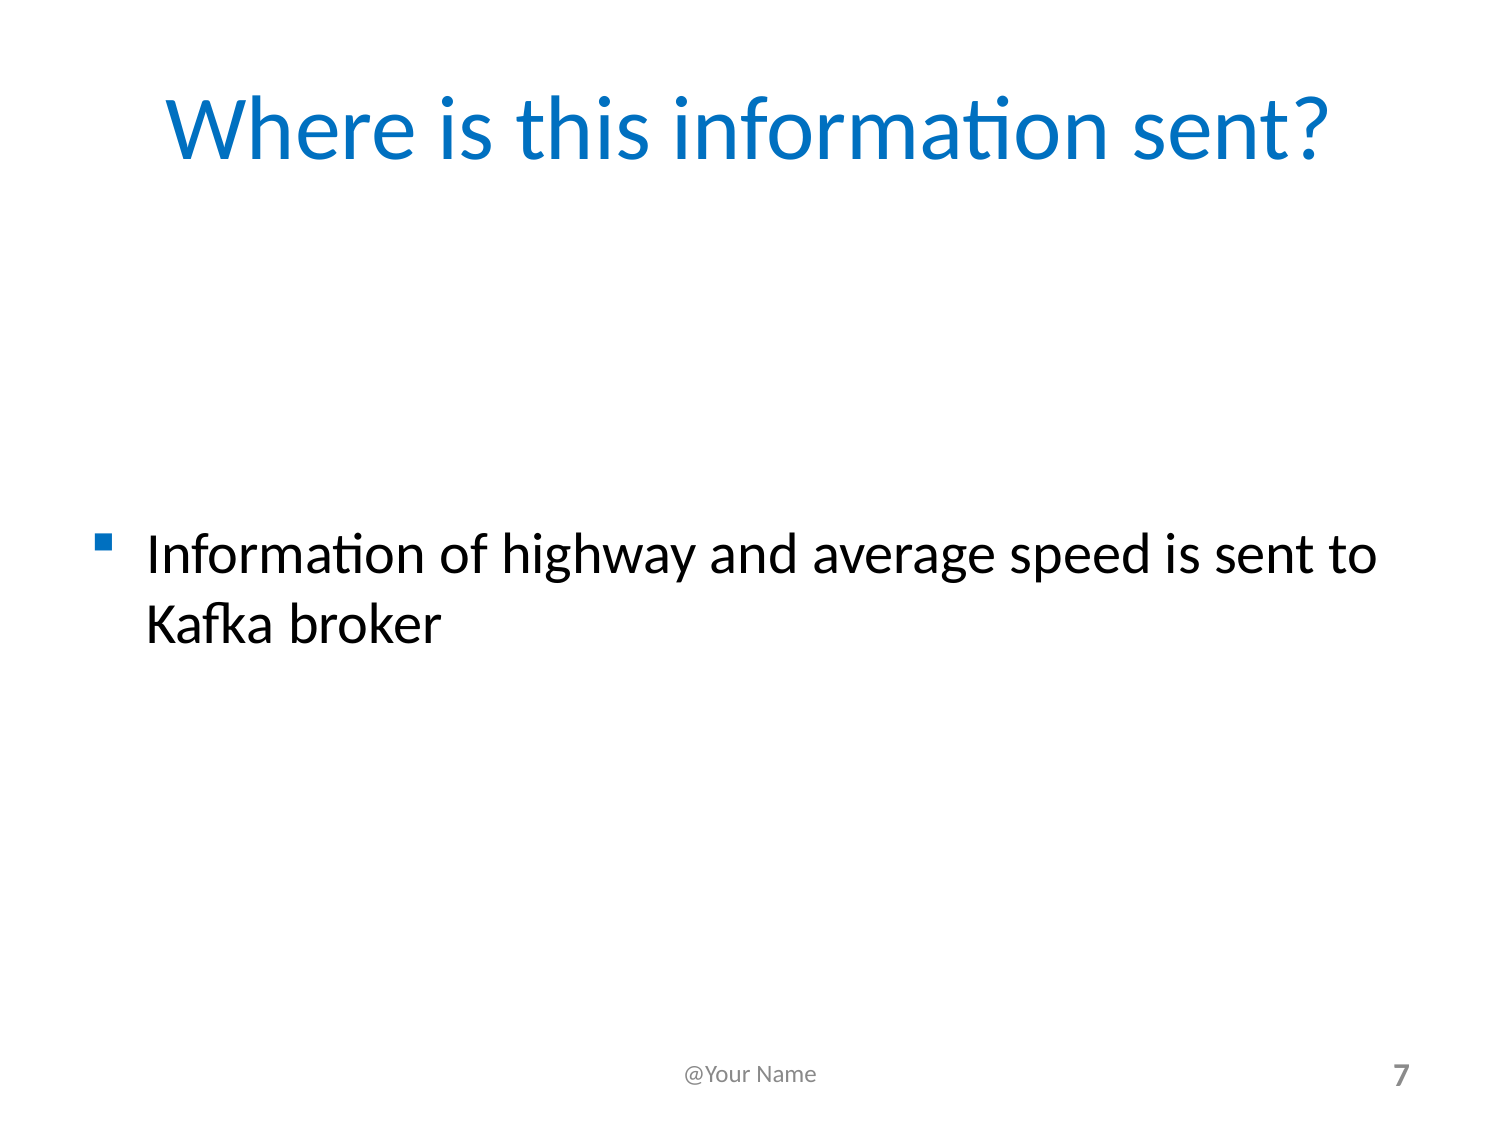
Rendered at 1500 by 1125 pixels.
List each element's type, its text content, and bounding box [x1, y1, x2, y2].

footer @Your Name [512, 1042, 988, 1103]
list Information of highway and average speed is sent to Kafka broker [75, 262, 1425, 1025]
slide_number 7 [1074, 1042, 1425, 1103]
title Where is this information sent? [75, 19, 1425, 225]
